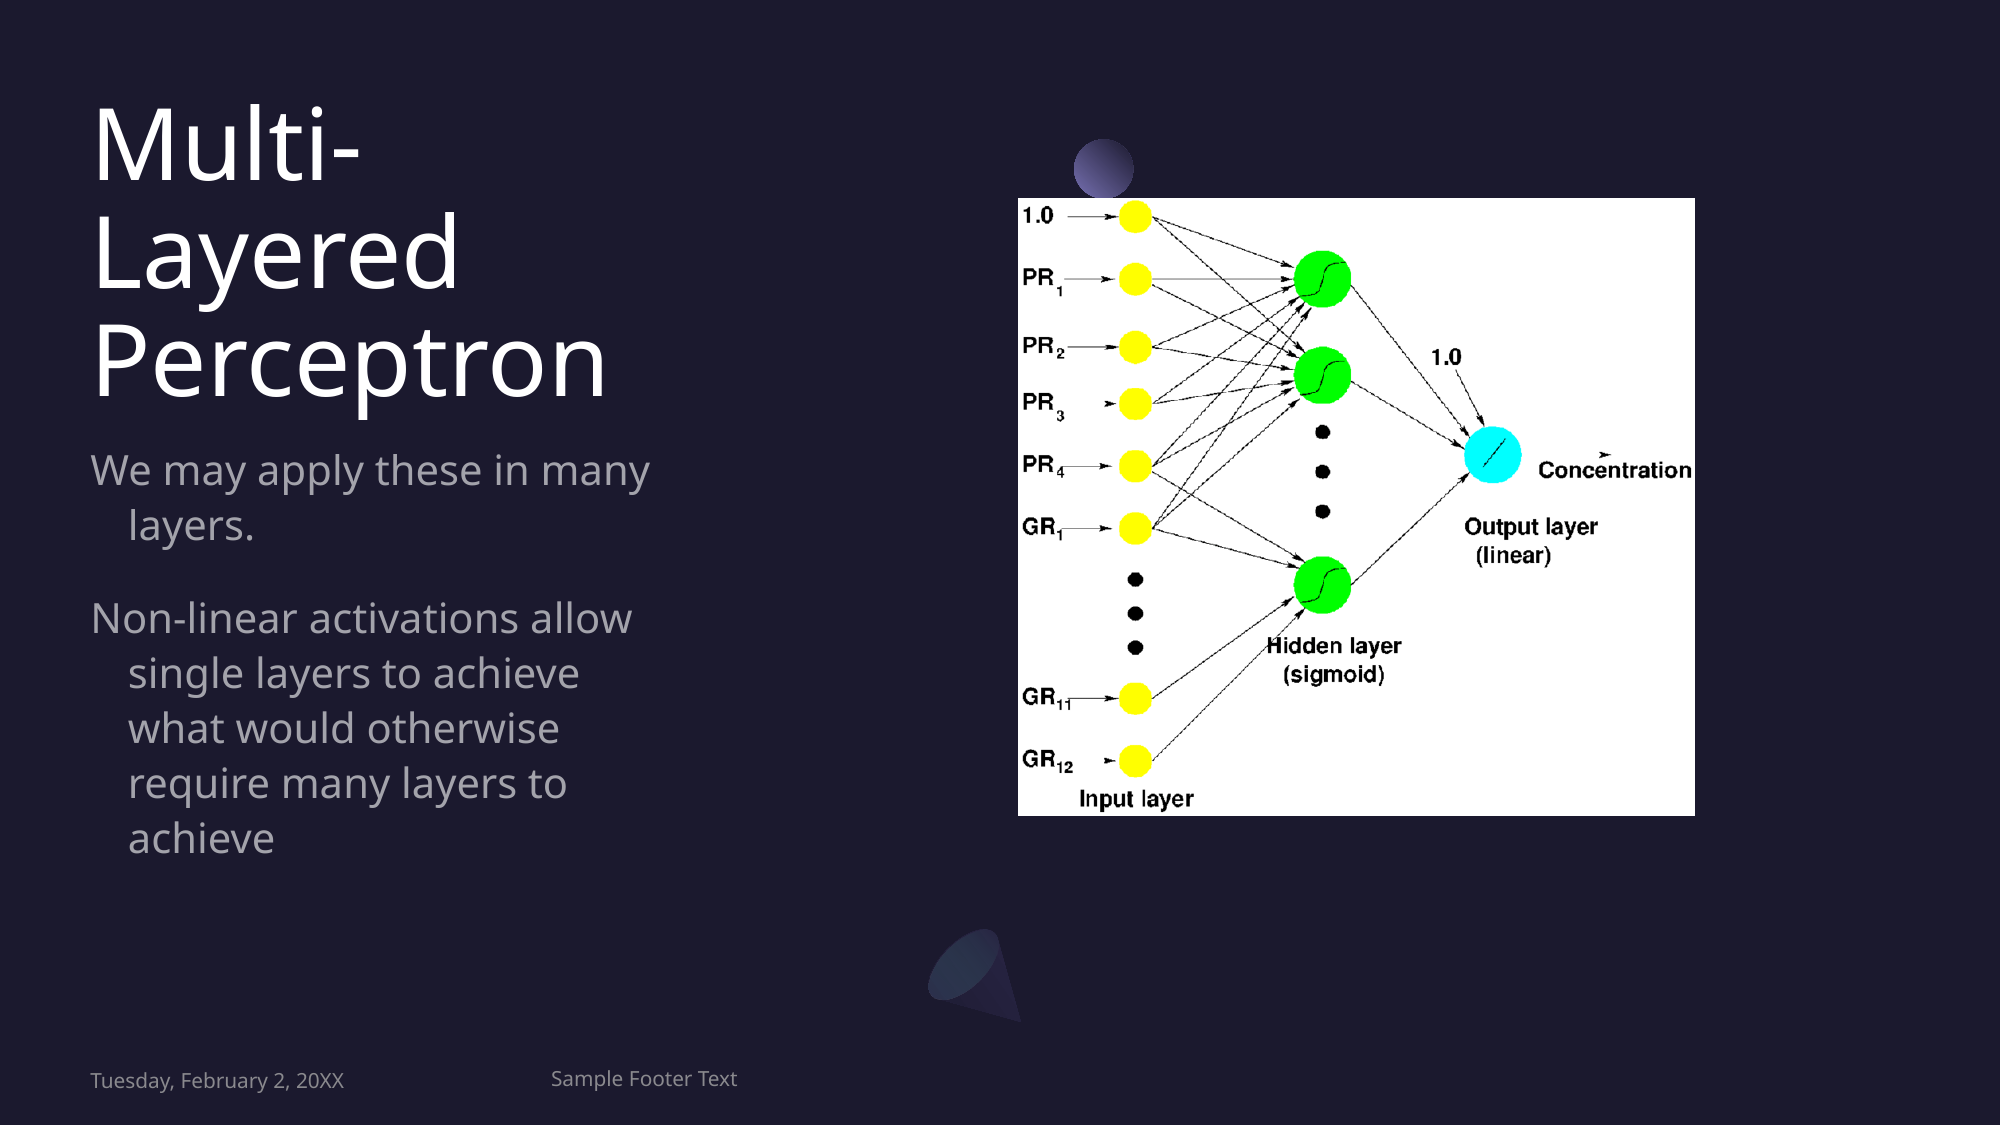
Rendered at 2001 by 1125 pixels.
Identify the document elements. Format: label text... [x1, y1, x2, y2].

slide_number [90, 1067, 522, 1093]
footer Sample Footer Text [551, 1067, 1598, 1093]
list We may apply these in many layers. Non-linear activations allow single layers to achieve what would otherwise require many layers to achieve [90, 439, 676, 1000]
title Multi-Layered Perceptron [90, 90, 676, 418]
picture [1018, 198, 1695, 816]
